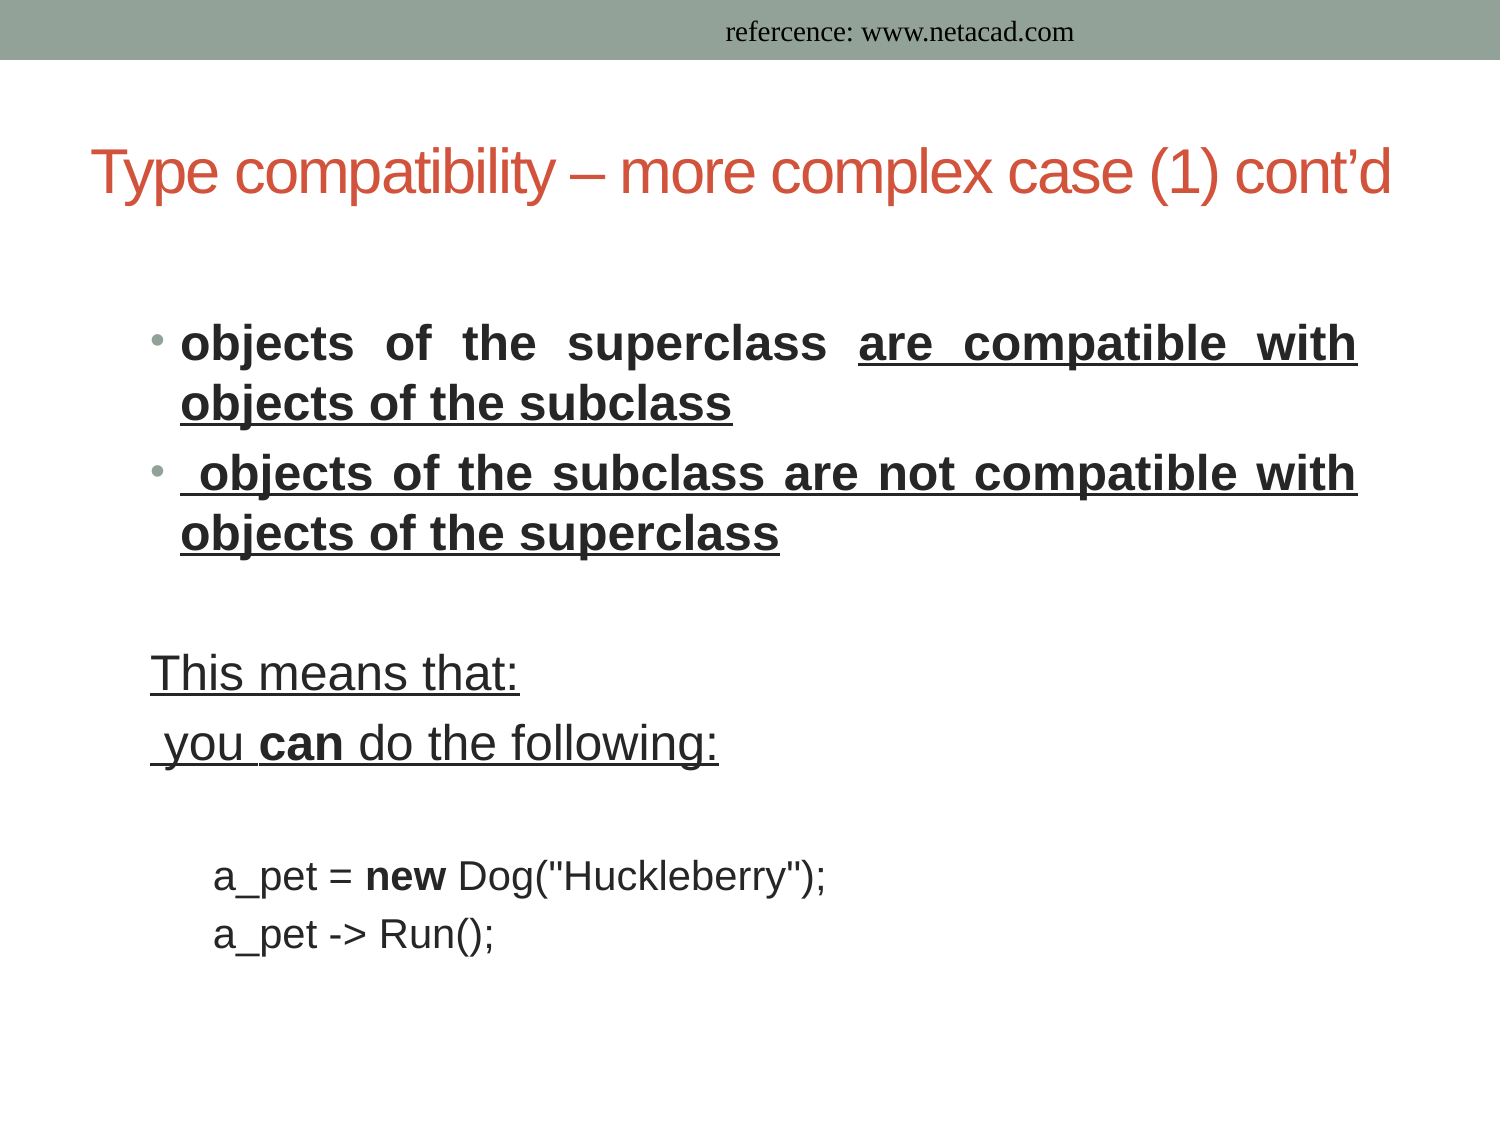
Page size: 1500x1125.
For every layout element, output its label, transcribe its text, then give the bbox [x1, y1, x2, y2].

list objects of the superclass are compatible with objects of the subclass objects of the subclass are not compatible with objects of the superclass This means that: you can do the following: a_pet = new Dog("Huckleberry"); a_pet -> Run(); [135, 302, 1373, 1013]
footer refercence: www.netacad.com [562, 3, 1238, 57]
title Type compatibility – more complex case (1) cont’d [75, 87, 1425, 250]
